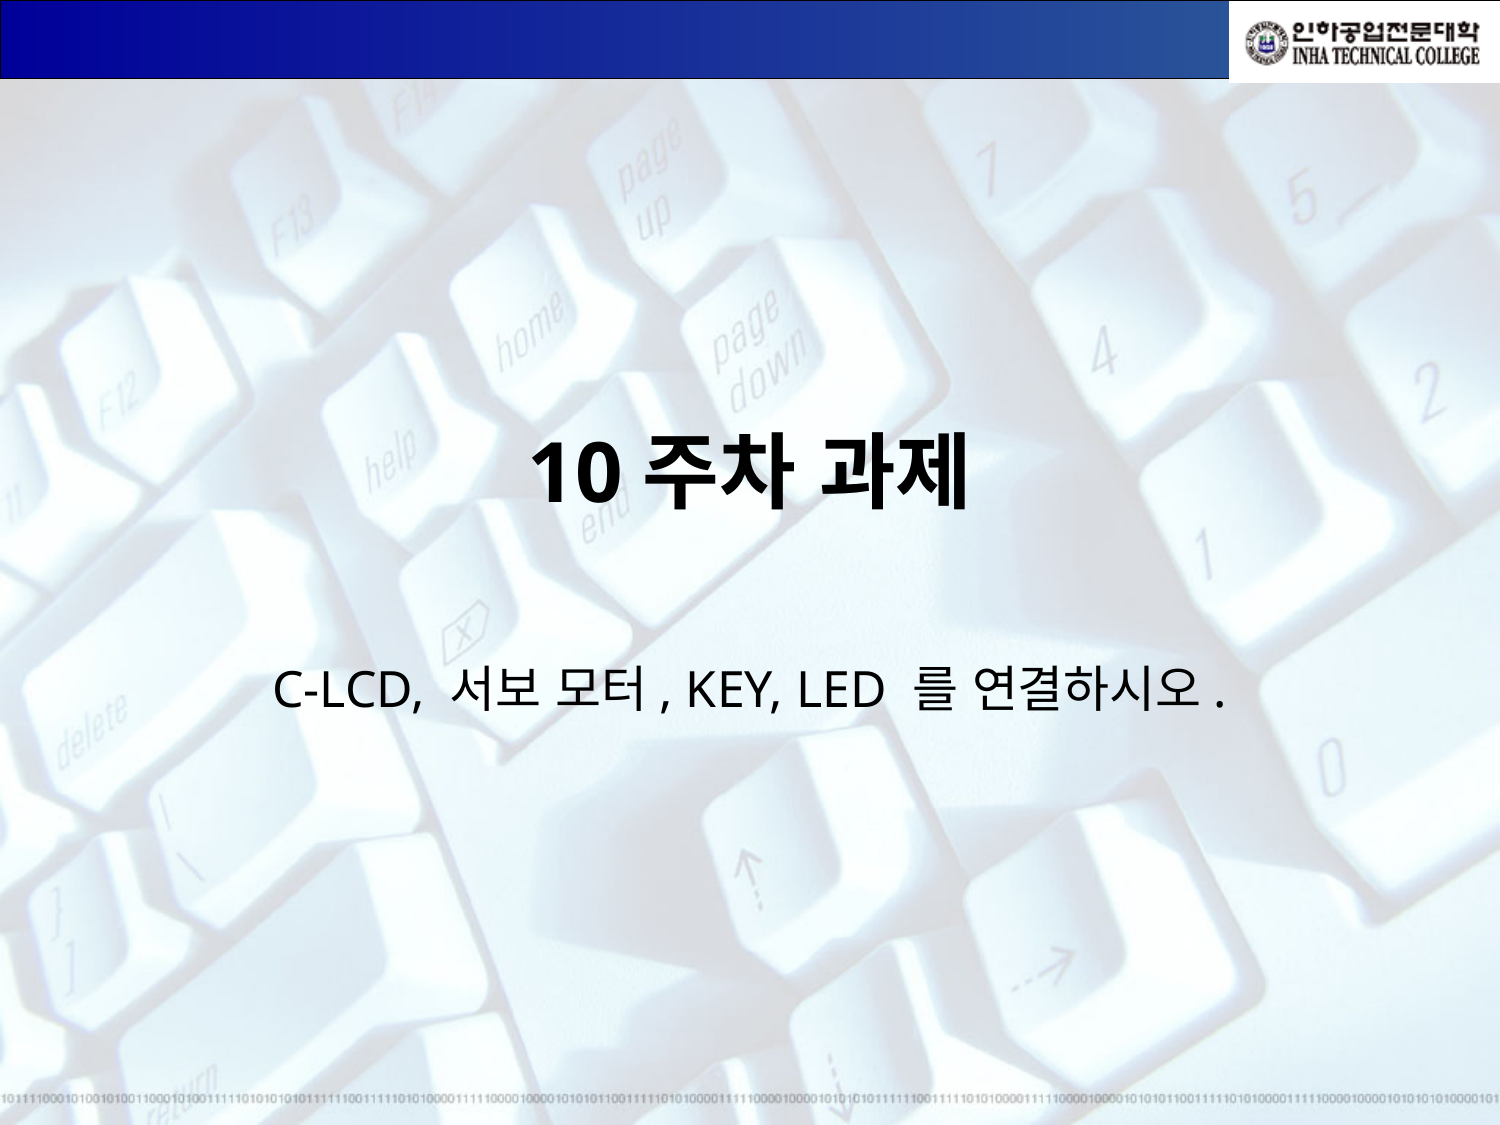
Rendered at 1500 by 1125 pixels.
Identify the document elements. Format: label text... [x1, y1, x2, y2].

picture [0, 1, 1500, 1125]
title 10주차 과제 [112, 374, 1388, 563]
subtitle C-LCD, 서보 모터, KEY, LED 를 연결하시오. [224, 637, 1276, 926]
